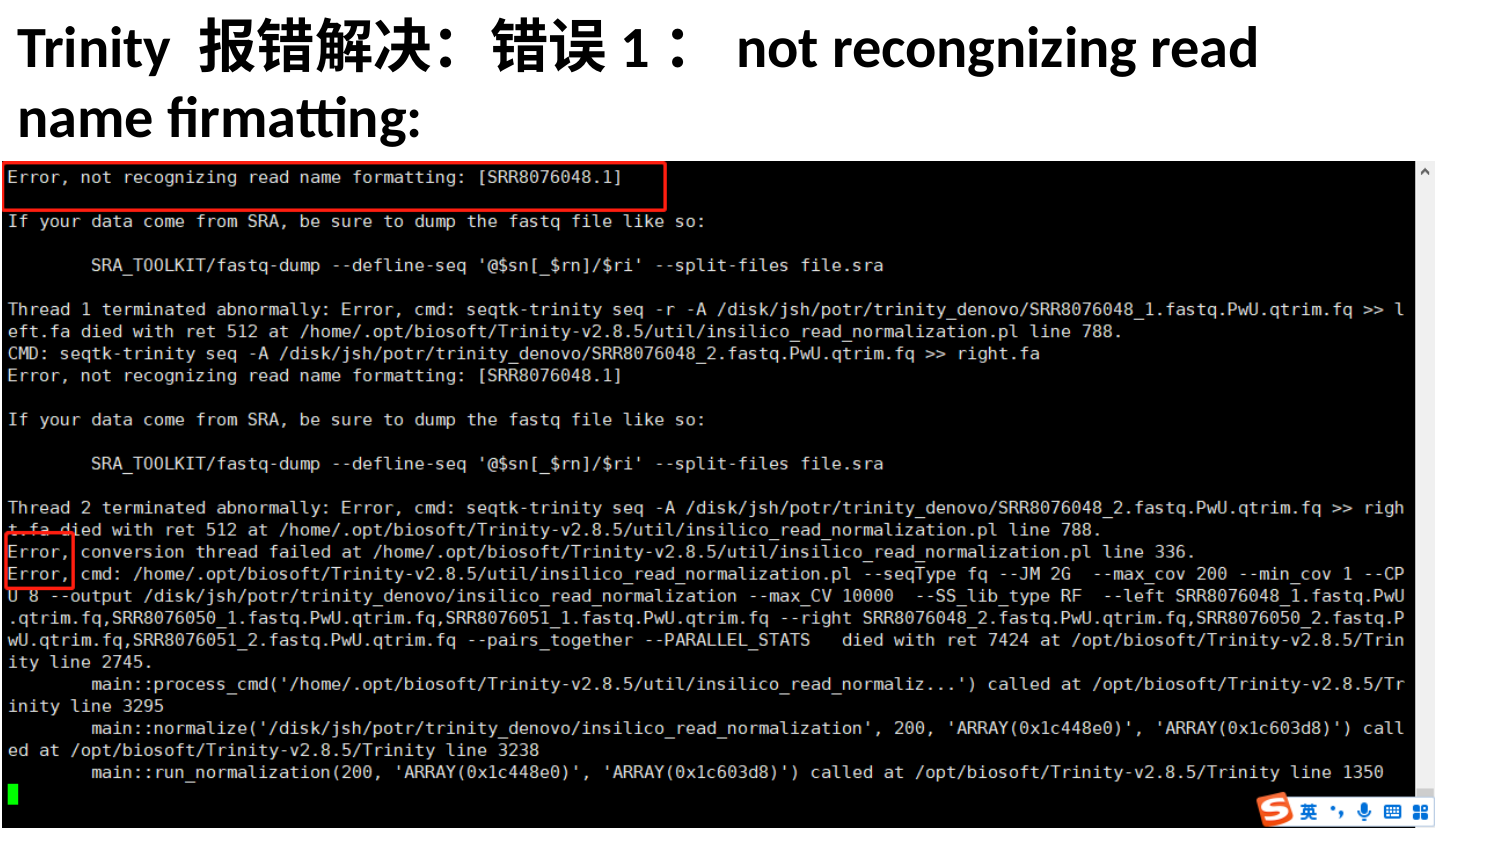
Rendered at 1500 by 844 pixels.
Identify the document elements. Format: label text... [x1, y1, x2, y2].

picture [2, 161, 1435, 828]
text_box Trinity 报错解决：错误1：not recongnizing read name firmatting: [2, 1, 1412, 157]
